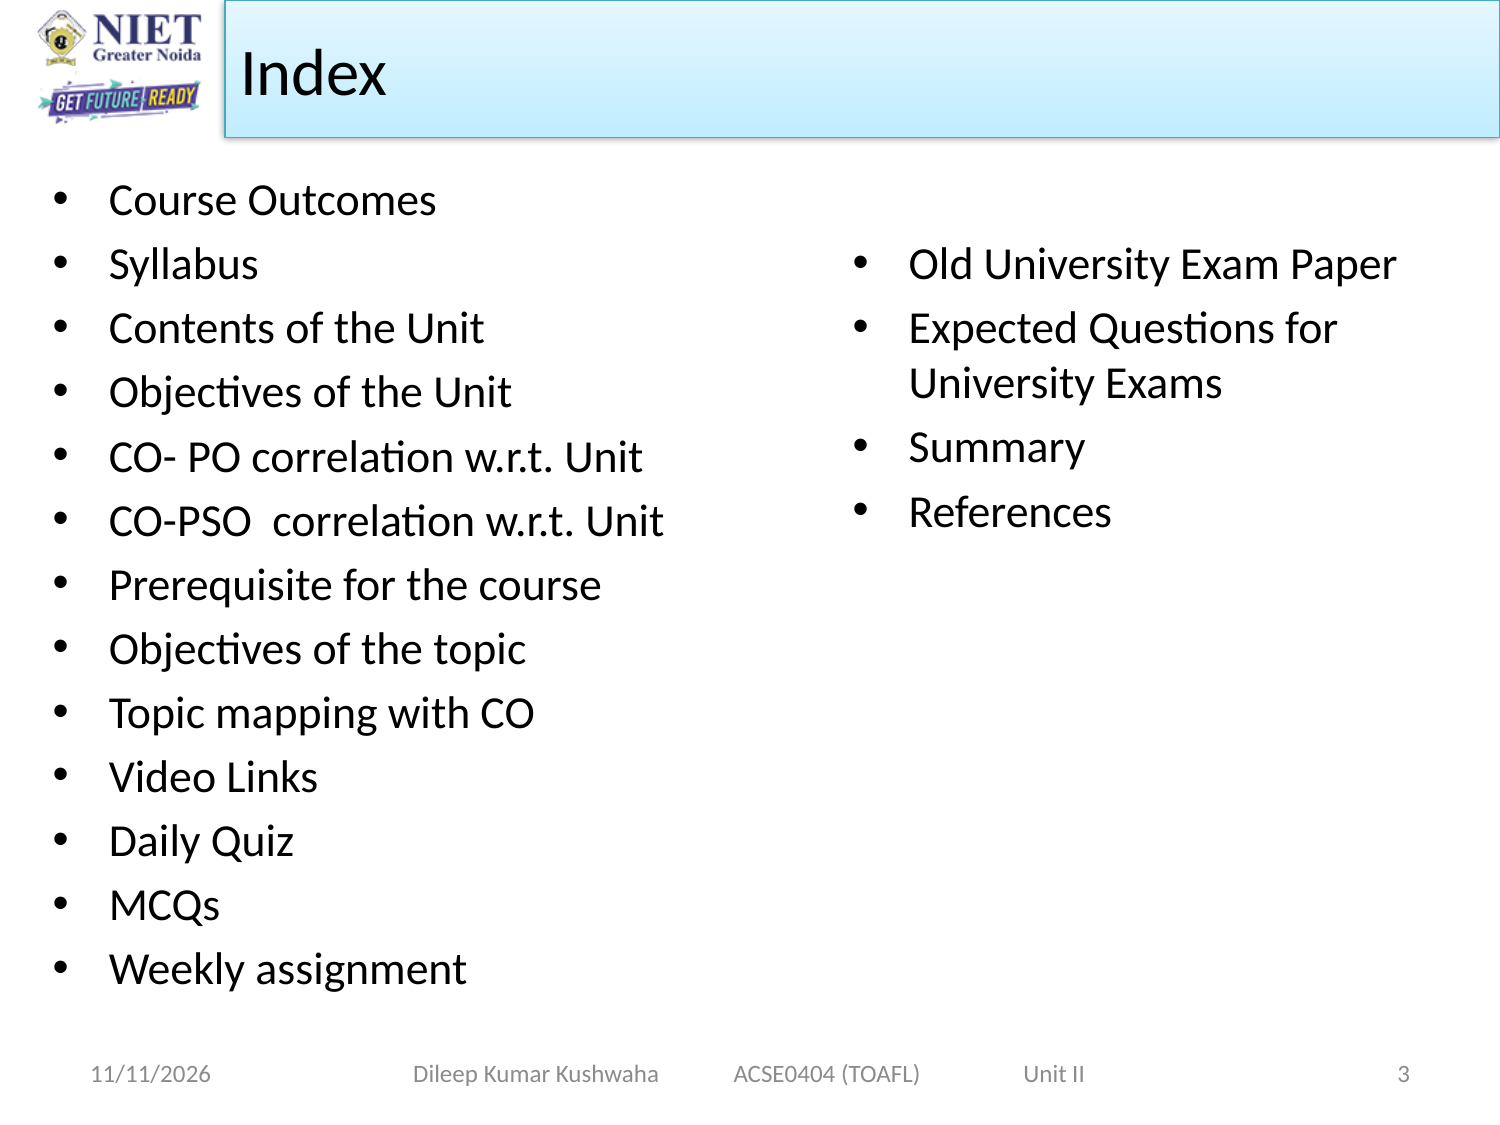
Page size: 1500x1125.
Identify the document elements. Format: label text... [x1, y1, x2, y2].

list Course Outcomes Syllabus Contents of the Unit Objectives of the Unit CO- PO correlation w.r.t. Unit CO-PSO correlation w.r.t. Unit Prerequisite for the course Objectives of the topic Topic mapping with CO Video Links Daily Quiz MCQs Weekly assignment [37, 162, 813, 1005]
slide_number 3 [1074, 1042, 1425, 1103]
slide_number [75, 1042, 362, 1103]
footer Dileep Kumar Kushwaha ACSE0404 (TOAFL) Unit II [362, 1042, 1074, 1103]
picture [0, 0, 238, 135]
list Old University Exam Paper Expected Questions for University Exams Summary References [837, 162, 1500, 1005]
text_box Index [238, 0, 1500, 138]
